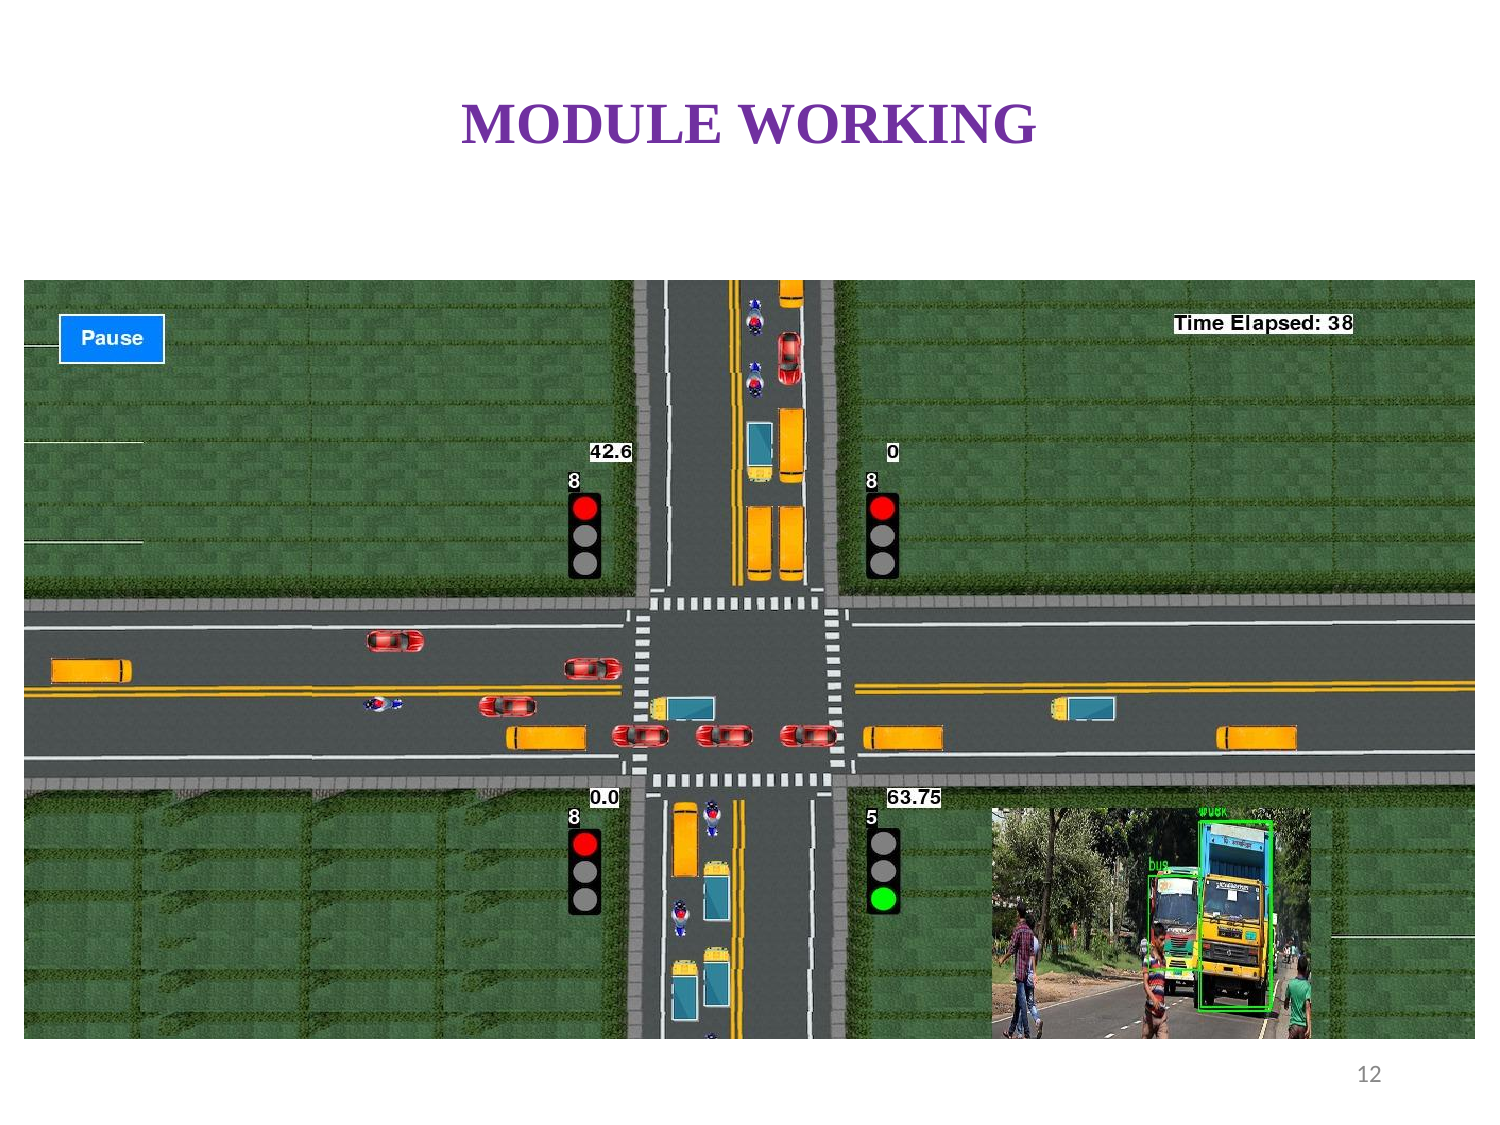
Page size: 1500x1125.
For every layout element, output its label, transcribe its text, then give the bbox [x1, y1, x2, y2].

slide_number 12 [1059, 1046, 1397, 1103]
picture [24, 280, 1476, 1039]
text_box MODULE WORKING [221, 70, 1279, 182]
